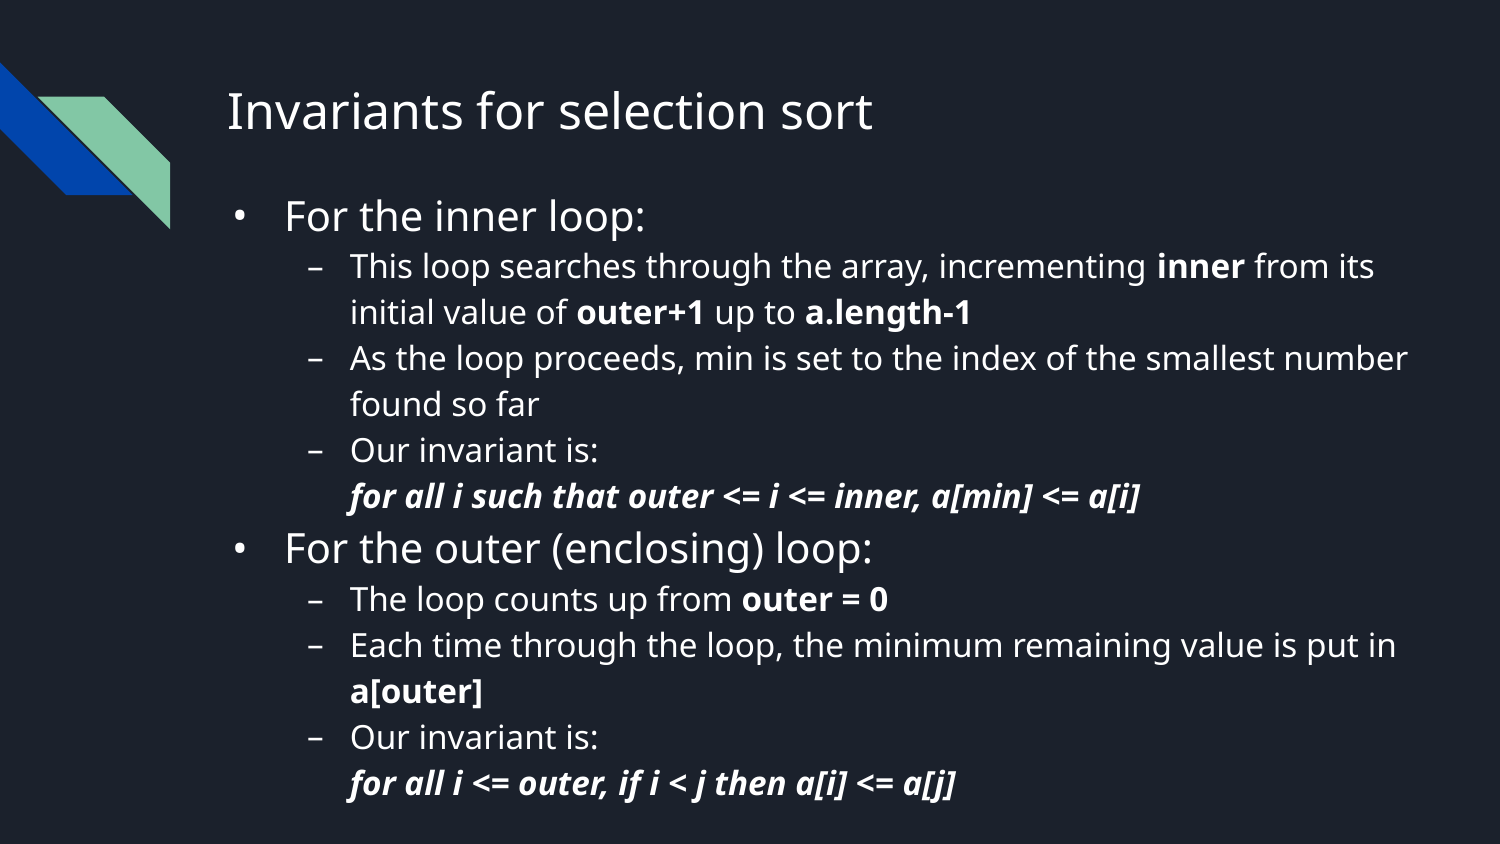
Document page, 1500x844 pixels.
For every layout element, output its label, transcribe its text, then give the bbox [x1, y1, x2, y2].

title Invariants for selection sort [212, 64, 1368, 166]
list For the inner loop: This loop searches through the array, incrementing inner from its initial value of outer+1 up to a.length-1 As the loop proceeds, min is set to the index of the smallest number found so far Our invariant is: for all i such that outer <= i <= inner, a[min] <= a[i] For the outer (enclosing) loop: The loop counts up from outer = 0 Each time through the loop, the minimum remaining value is put in a[outer] Our invariant is: for all i <= outer, if i < j then a[i] <= a[j] [212, 166, 1449, 801]
